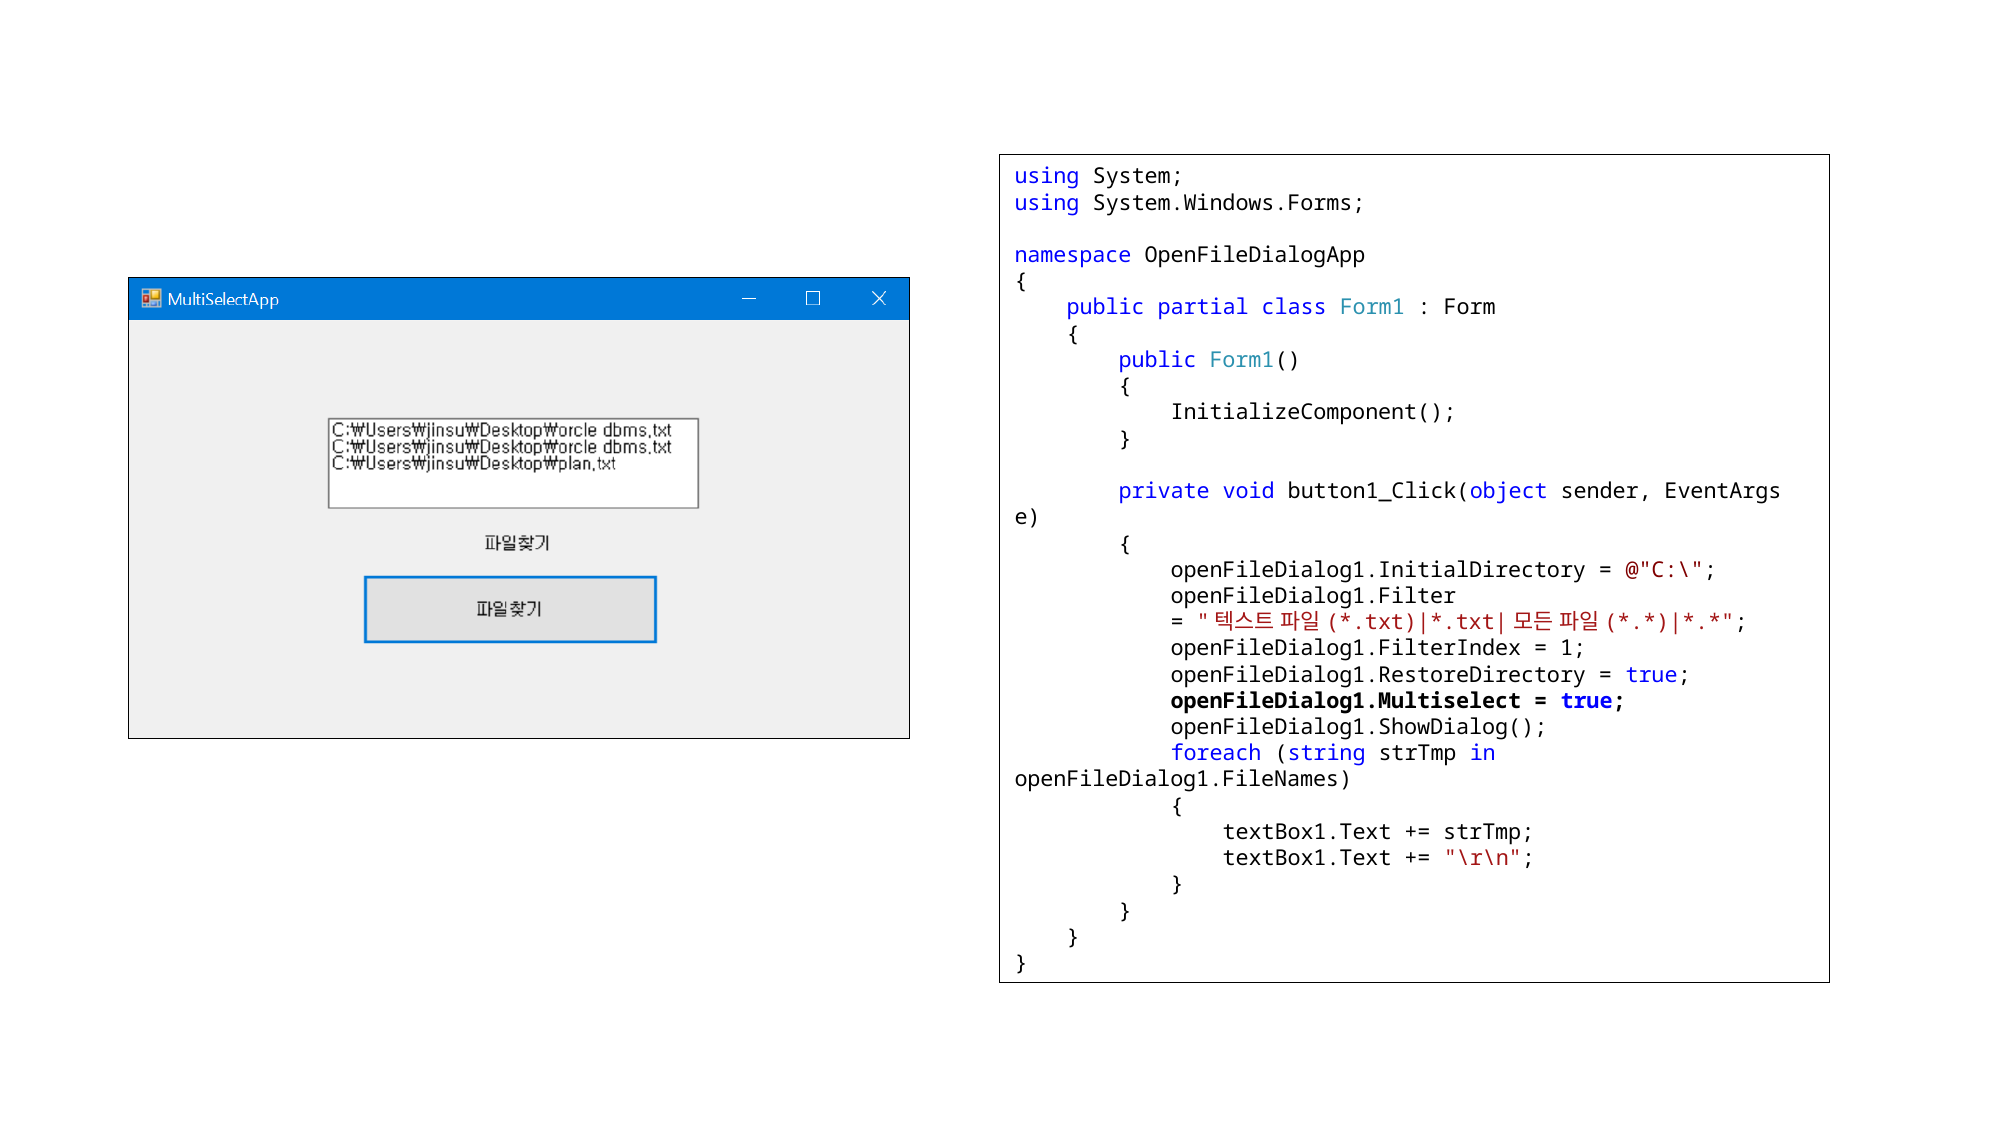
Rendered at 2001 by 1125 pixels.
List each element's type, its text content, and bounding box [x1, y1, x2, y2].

text_box using System; using System.Windows.Forms; namespace OpenFileDialogApp { public partial class Form1 : Form { public Form1() { InitializeComponent(); } private void button1_Click(object sender, EventArgs e) { openFileDialog1.InitialDirectory = @"C:\"; openFileDialog1.Filter = "텍스트 파일(*.txt)|*.txt|모든 파일(*.*)|*.*"; openFileDialog1.FilterIndex = 1; openFileDialog1.RestoreDirectory = true; openFileDialog1.Multiselect = true; openFileDialog1.ShowDialog(); foreach (string strTmp in openFileDialog1.FileNames) { textBox1.Text += strTmp; textBox1.Text += "\r\n"; } } } } [999, 154, 1830, 983]
picture [128, 277, 910, 739]
